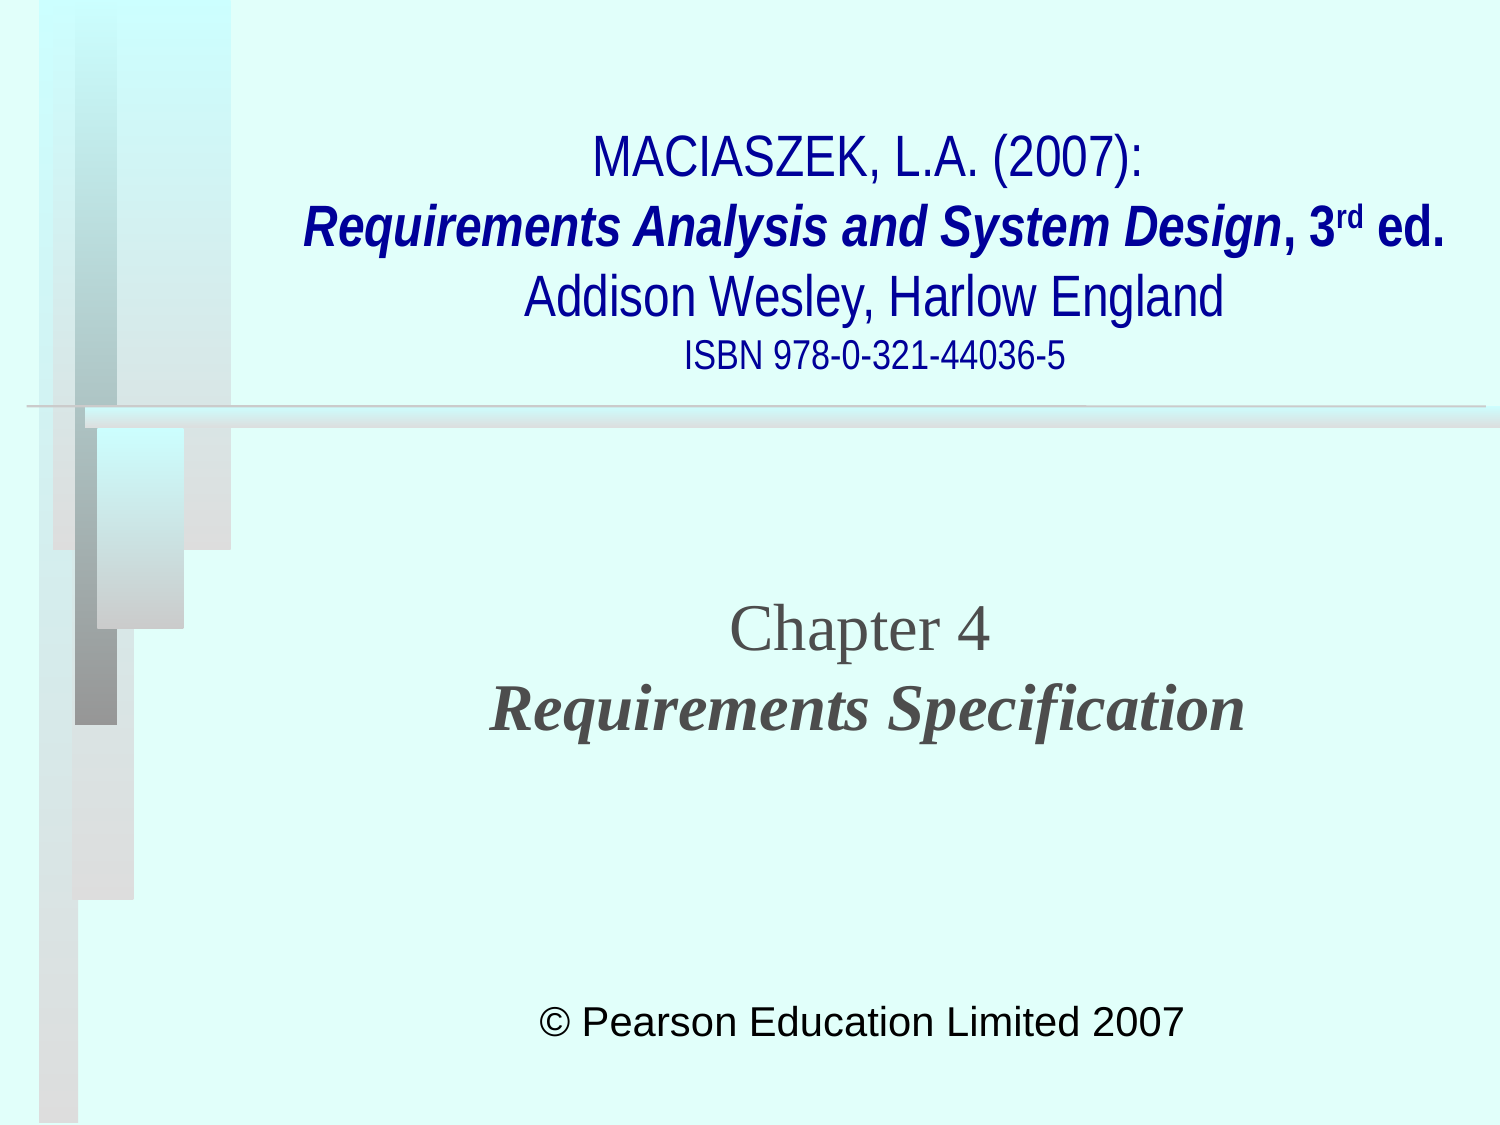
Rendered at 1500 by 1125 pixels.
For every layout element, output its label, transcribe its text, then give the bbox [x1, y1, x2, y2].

title MACIASZEK, L.A. (2007): Requirements Analysis and System Design, 3rd ed. Addison Wesley, Harlow England ISBN 978-0-321-44036-5 [249, 31, 1500, 386]
subtitle © Pearson Education Limited 2007 [225, 987, 1500, 1088]
text_box Chapter 4 Requirements Specification [237, 562, 1500, 752]
